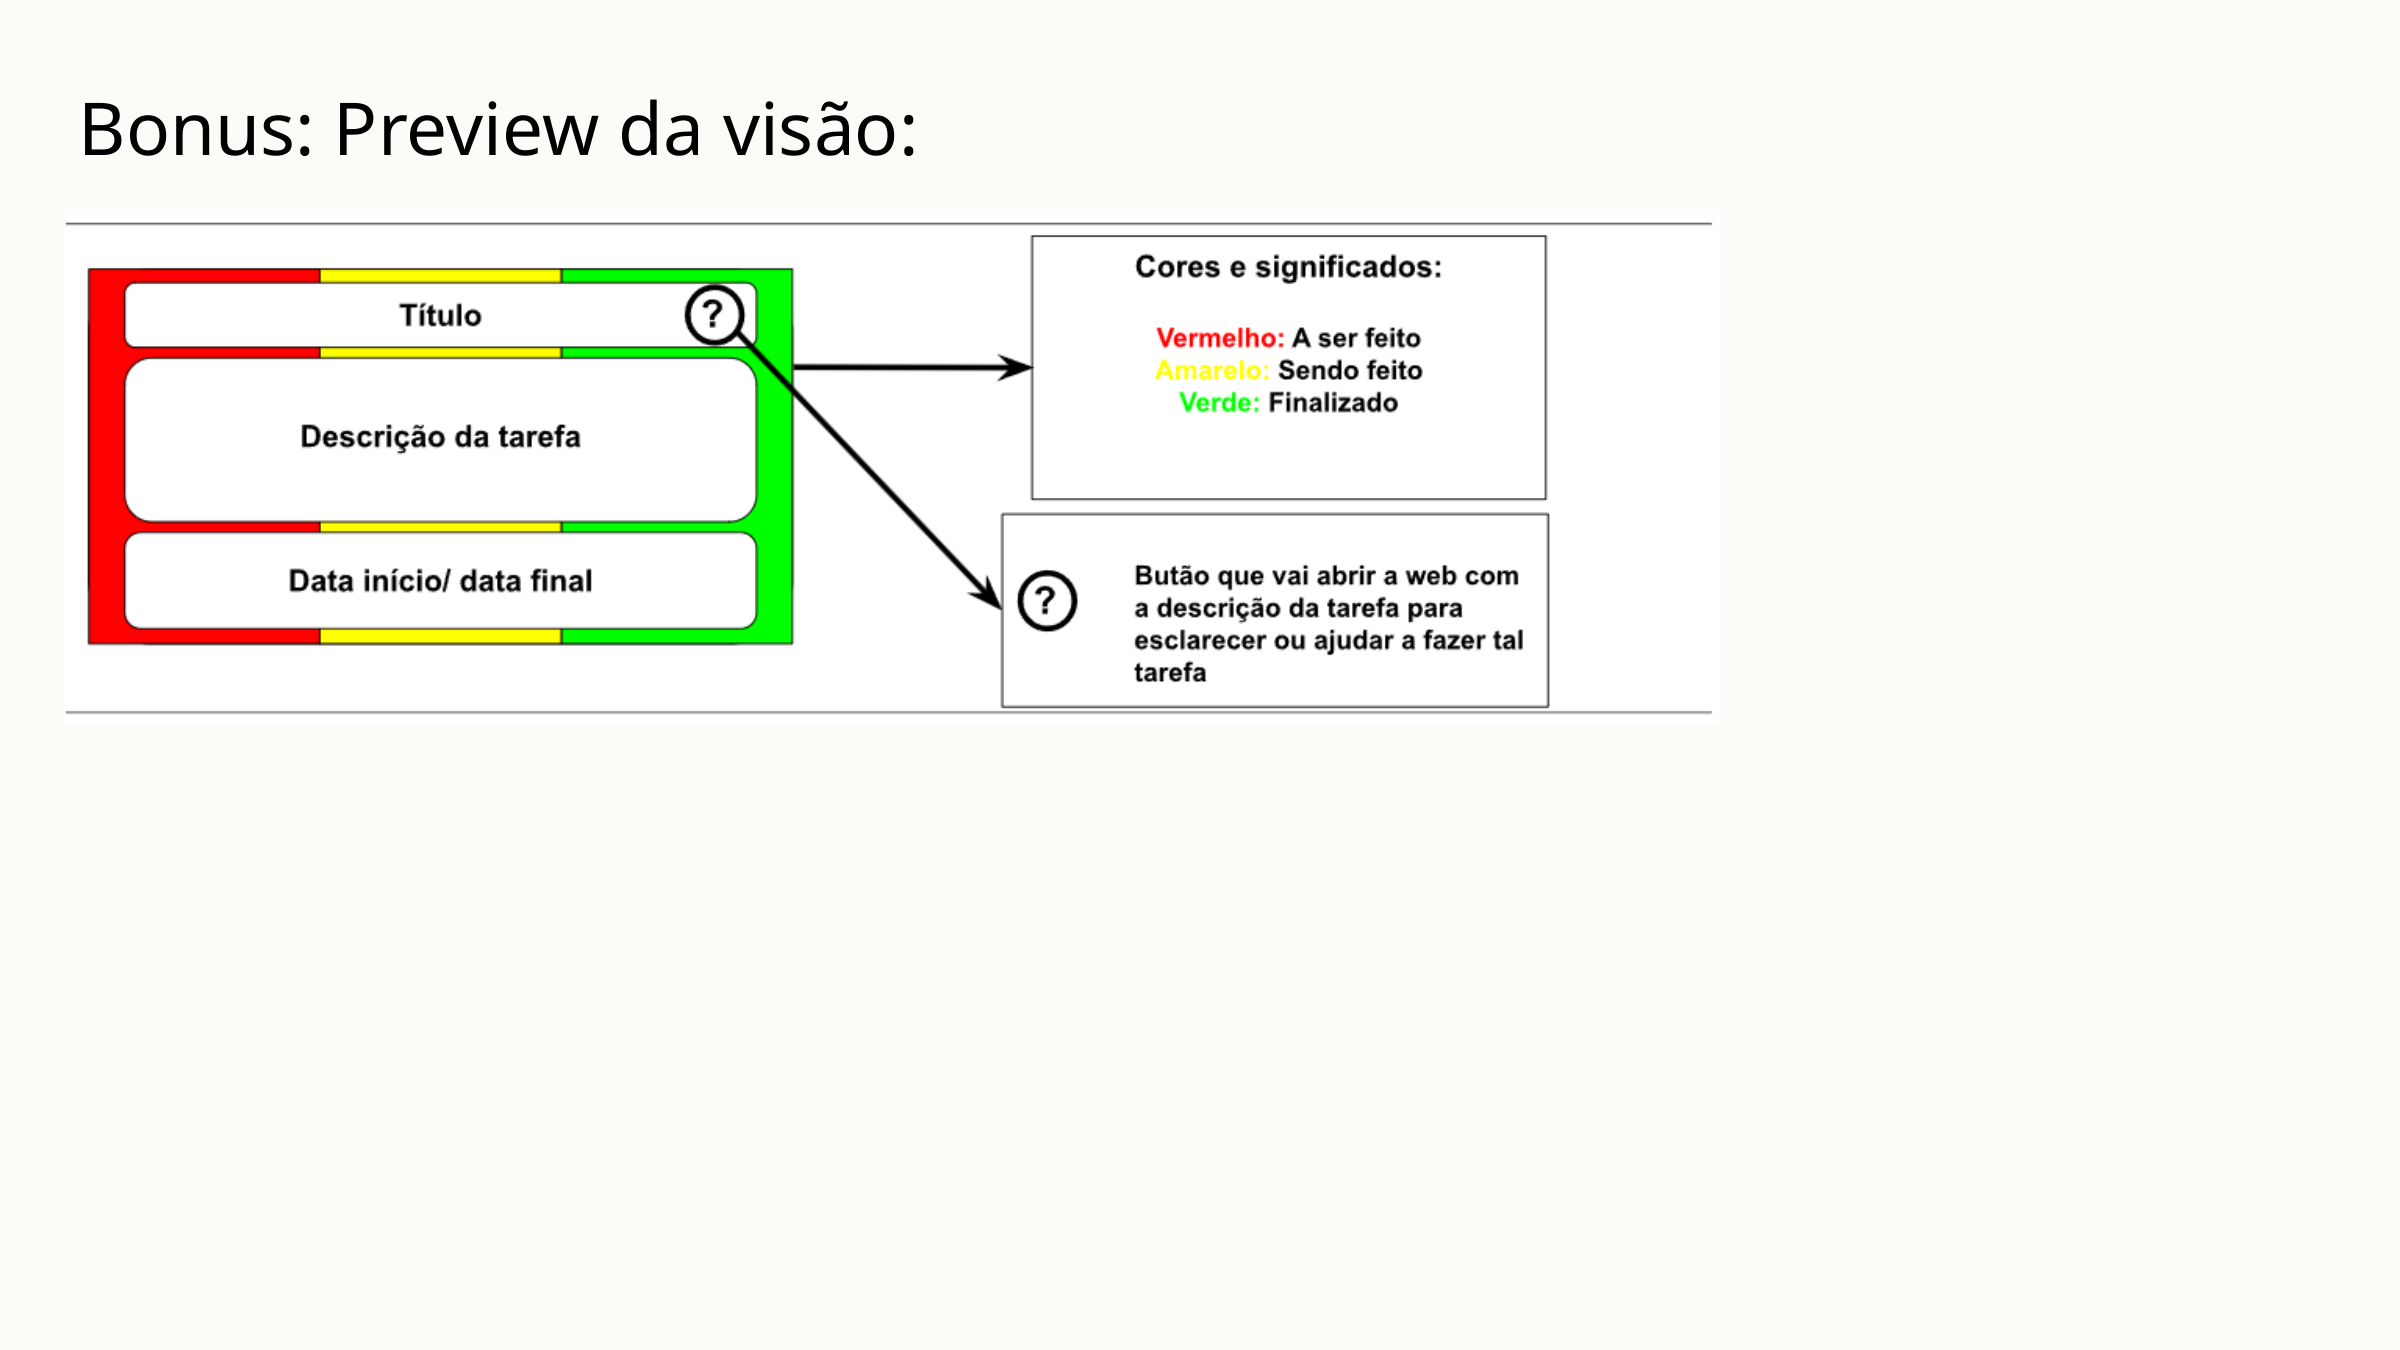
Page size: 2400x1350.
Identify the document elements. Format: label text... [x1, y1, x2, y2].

text_box Bonus: Preview da visão: [63, 67, 2337, 210]
picture [63, 209, 1721, 724]
